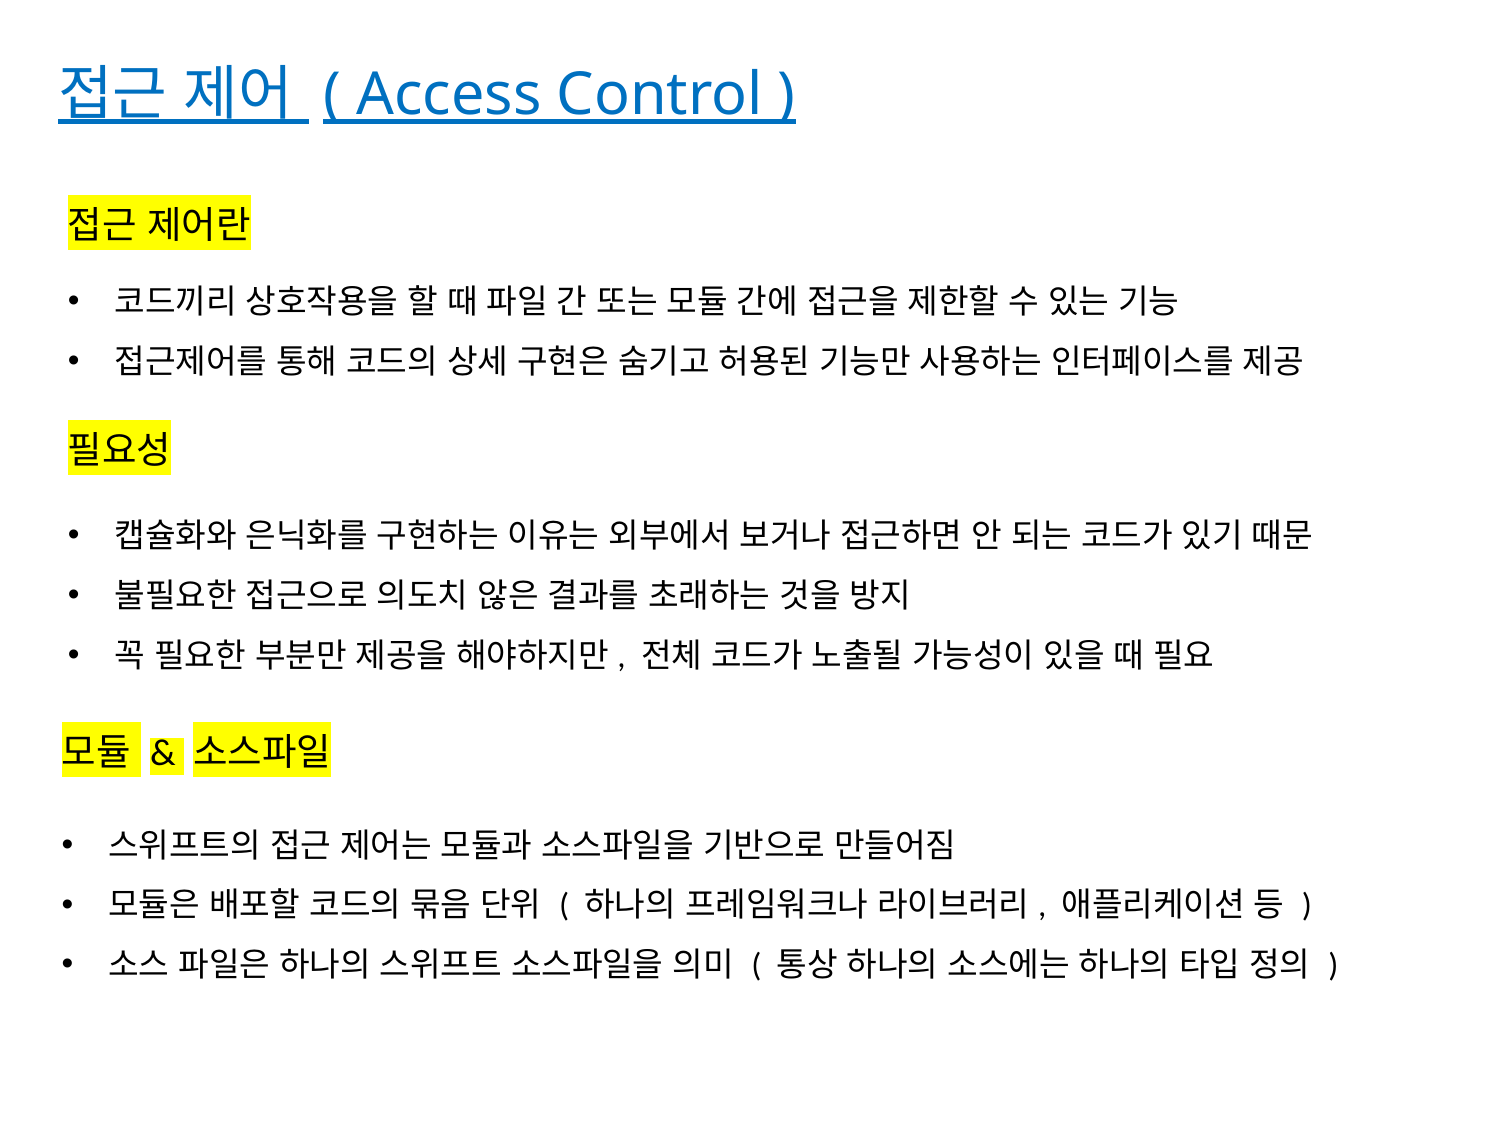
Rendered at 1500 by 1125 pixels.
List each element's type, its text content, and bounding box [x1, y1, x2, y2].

text_box 모듈 & 소스파일 [46, 720, 351, 781]
text_box 접근 제어 ( Access Control ) [46, 37, 1408, 134]
text_box 접근 제어란 [53, 193, 357, 254]
text_box 캡슐화와 은닉화를 구현하는 이유는 외부에서 보거나 접근하면 안 되는 코드가 있기 때문 불필요한 접근으로 의도치 않은 결과를 초래하는 것을 방지 꼭 필요한 부분만 제공을 해야하지만, 전체 코드가 노출될 가능성이 있을 때 필요 [53, 487, 1447, 682]
text_box 코드끼리 상호작용을 할 때 파일 간 또는 모듈 간에 접근을 제한할 수 있는 기능 접근제어를 통해 코드의 상세 구현은 숨기고 허용된 기능만 사용하는 인터페이스를 제공 [53, 253, 1447, 388]
text_box 필요성 [53, 419, 357, 479]
text_box 스위프트의 접근 제어는 모듈과 소스파일을 기반으로 만들어짐 모듈은 배포할 코드의 묶음 단위 ( 하나의 프레임워크나 라이브러리, 애플리케이션 등 ) 소스 파일은 하나의 스위프트 소스파일을 의미 ( 통상 하나의 소스에는 하나의 타입 정의 ) [46, 796, 1441, 991]
